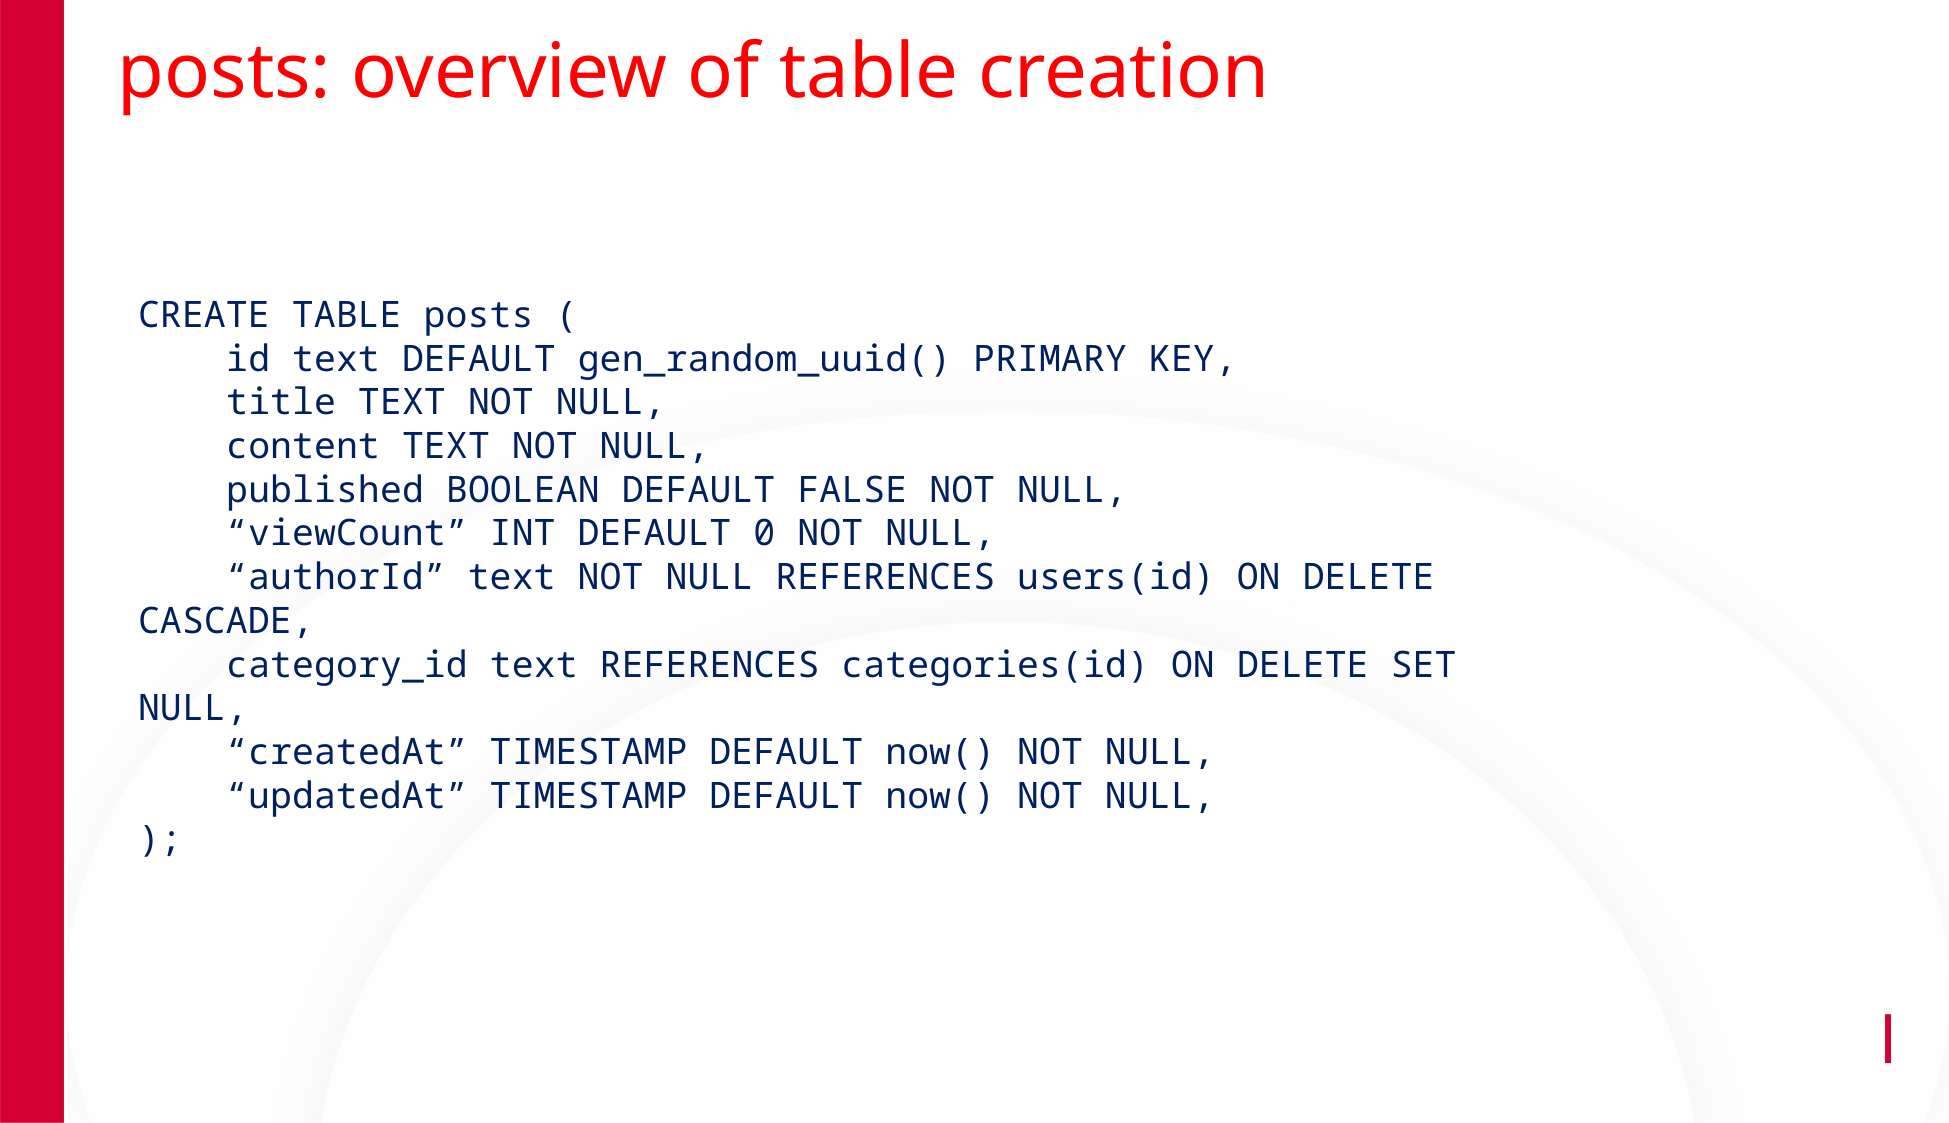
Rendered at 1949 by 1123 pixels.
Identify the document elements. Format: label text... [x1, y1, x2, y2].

picture [0, 0, 1949, 1123]
text_box CREATE TABLE posts ( id text DEFAULT gen_random_uuid() PRIMARY KEY, title TEXT NOT NULL, content TEXT NOT NULL, published BOOLEAN DEFAULT FALSE NOT NULL, “viewCount” INT DEFAULT 0 NOT NULL, “authorId” text NOT NULL REFERENCES users(id) ON DELETE CASCADE, category_id text REFERENCES categories(id) ON DELETE SET NULL, “createdAt” TIMESTAMP DEFAULT now() NOT NULL, “updatedAt” TIMESTAMP DEFAULT now() NOT NULL, ); [123, 283, 1582, 867]
text_box posts: overview of table creation [117, 17, 1203, 114]
